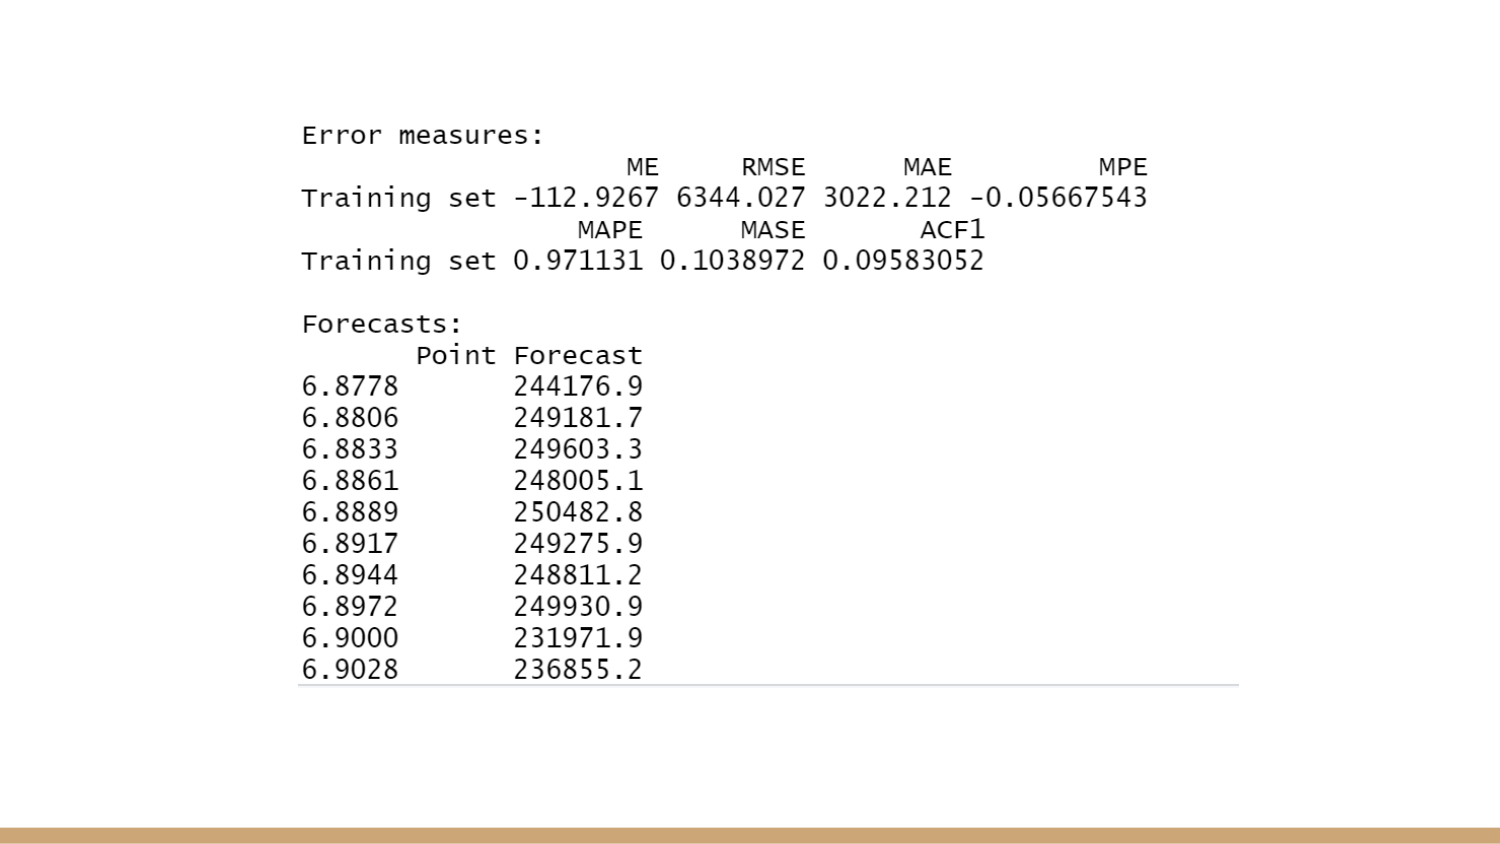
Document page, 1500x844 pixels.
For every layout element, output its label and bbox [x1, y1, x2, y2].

picture [297, 87, 1240, 688]
